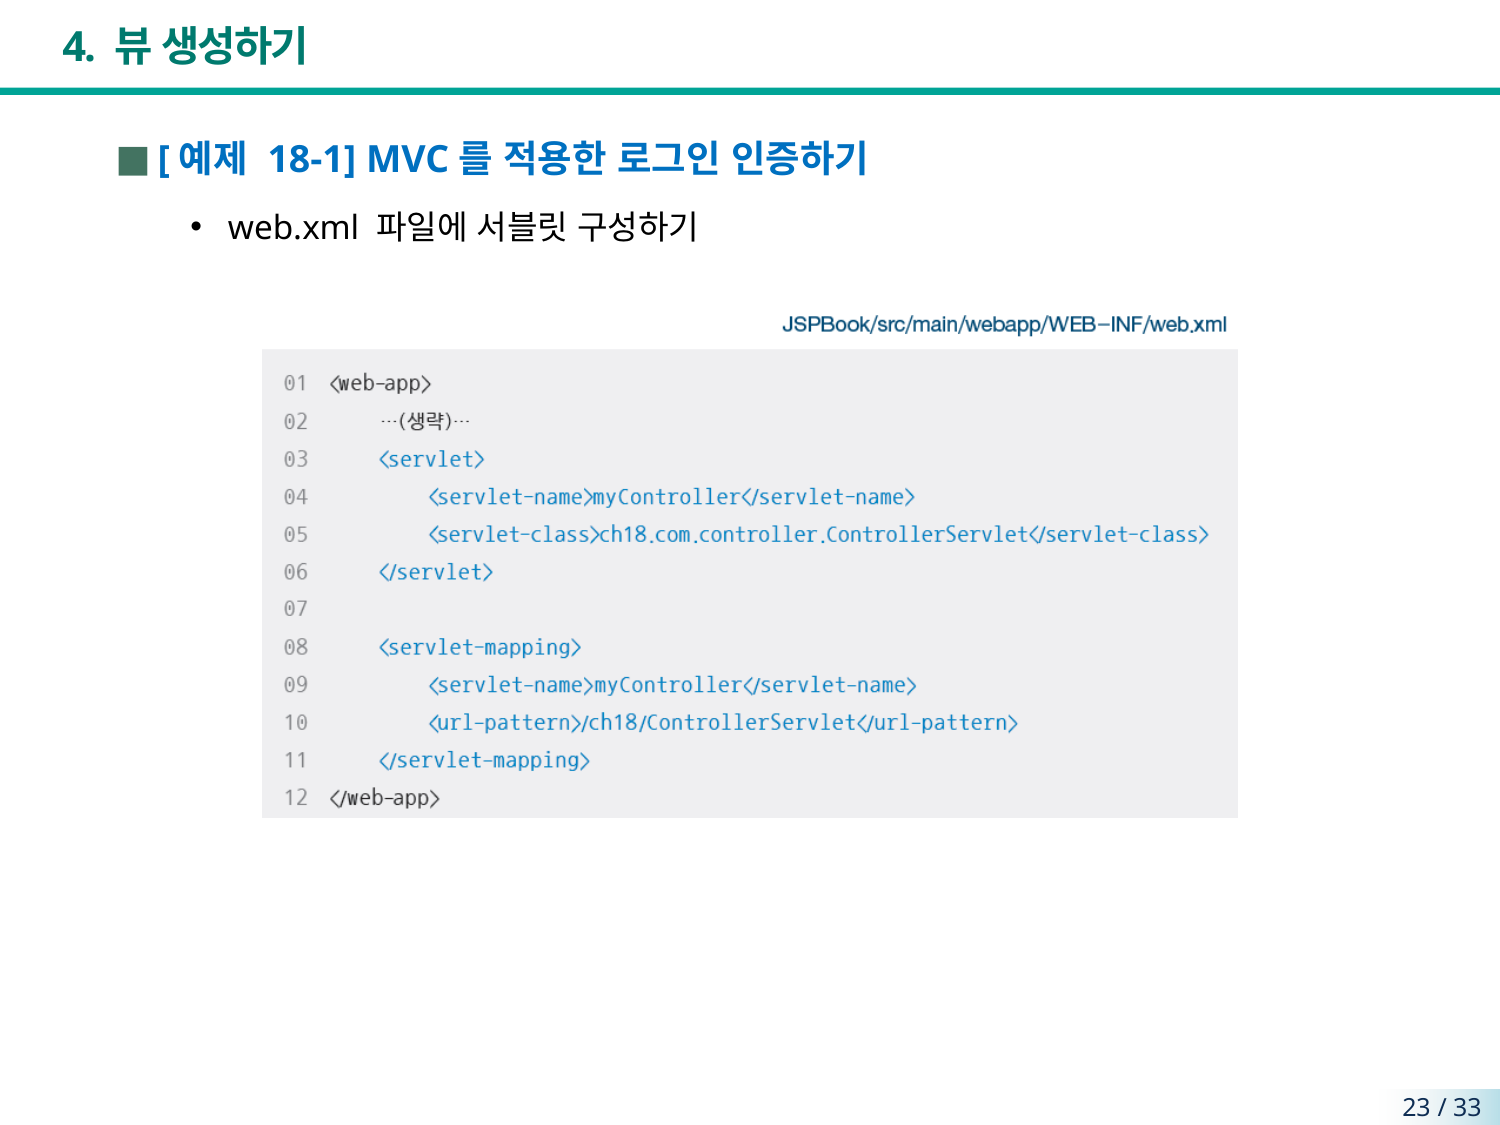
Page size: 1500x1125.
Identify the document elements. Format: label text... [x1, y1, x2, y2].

title 4. 뷰 생성하기 [47, 5, 1325, 84]
picture [262, 306, 1238, 819]
list [예제 18-1] MVC를 적용한 로그인 인증하기 web.xml 파일에 서블릿 구성하기 [100, 127, 1459, 1050]
